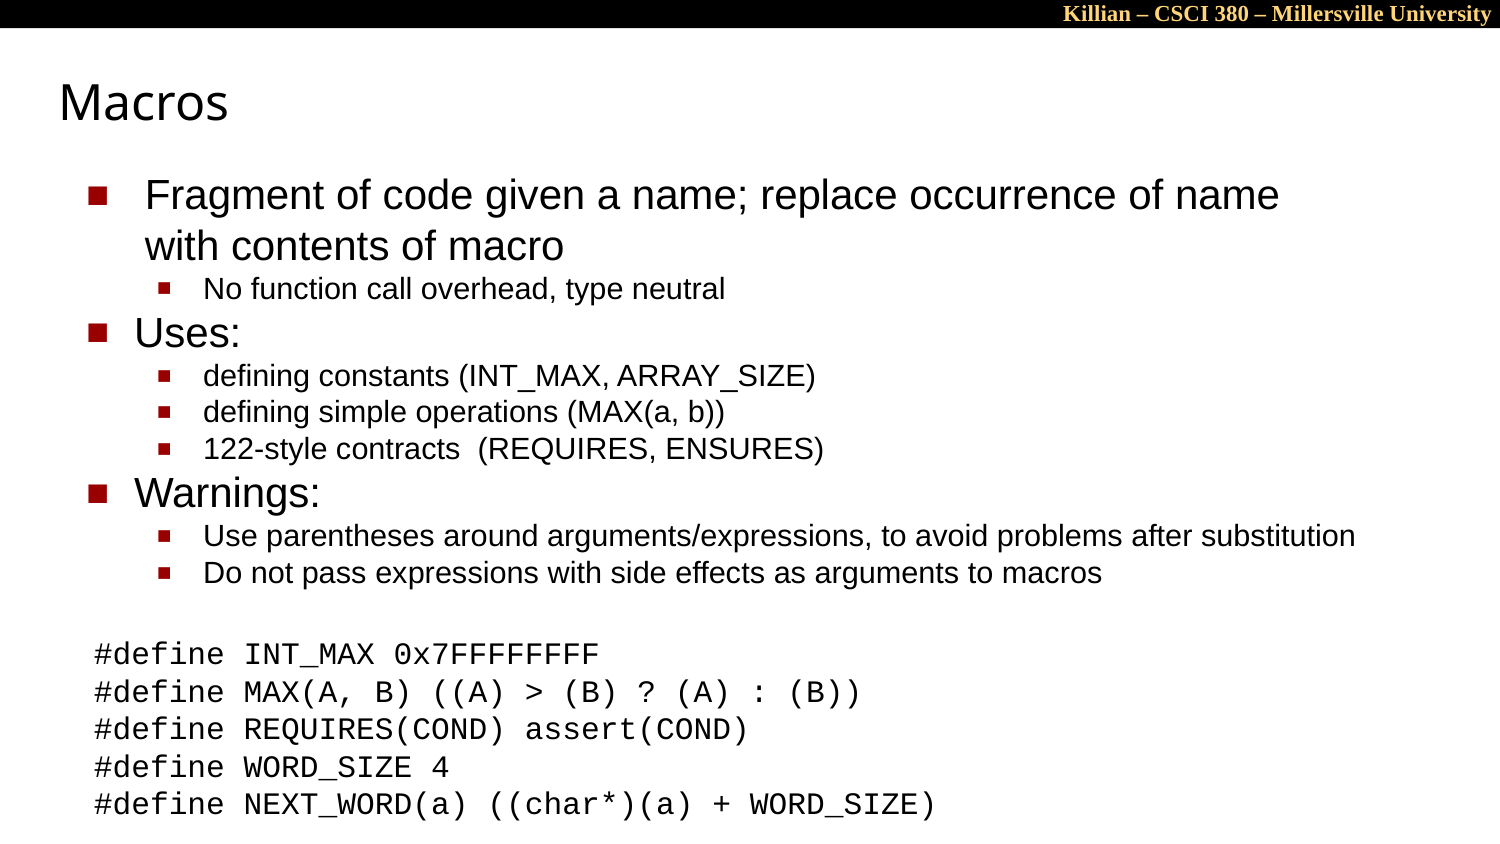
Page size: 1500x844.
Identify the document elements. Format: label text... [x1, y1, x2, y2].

text_box #define INT_MAX 0x7FFFFFFFF #define MAX(A, B) ((A) > (B) ? (A) : (B)) #define REQUIRES(COND) assert(COND) #define WORD_SIZE 4 #define NEXT_WORD(a) ((char*)(a) + WORD_SIZE) [86, 626, 976, 829]
list Fragment of code given a name; replace occurrence of name with contents of macro No function call overhead, type neutral Uses: defining constants (INT_MAX, ARRAY_SIZE) defining simple operations (MAX(a, b)) 122-style contracts (REQUIRES, ENSURES) Warnings: Use parentheses around arguments/expressions, to avoid problems after substitution Do not pass expressions with side effects as arguments to macros [64, 167, 1361, 607]
title Macros [58, 53, 1305, 148]
